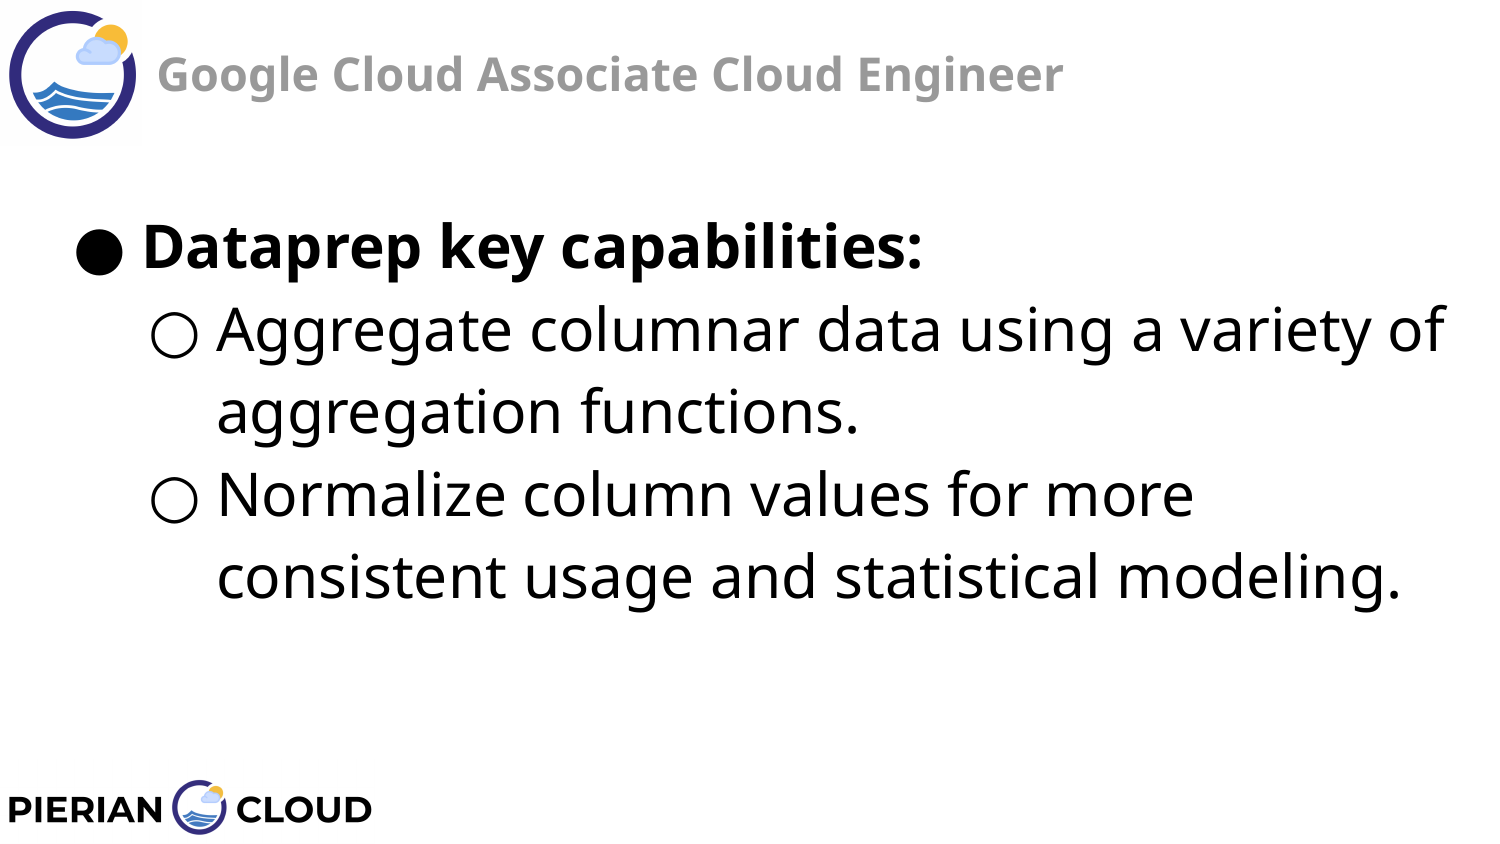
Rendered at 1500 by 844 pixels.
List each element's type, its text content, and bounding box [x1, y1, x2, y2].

title Google Cloud Associate Cloud Engineer [146, 25, 1420, 120]
subtitle Dataprep key capabilities: Aggregate columnar data using a variety of aggregation functions. Normalize column values for more consistent usage and statistical modeling. [51, 189, 1476, 750]
picture [0, 758, 375, 844]
picture [0, 0, 142, 146]
